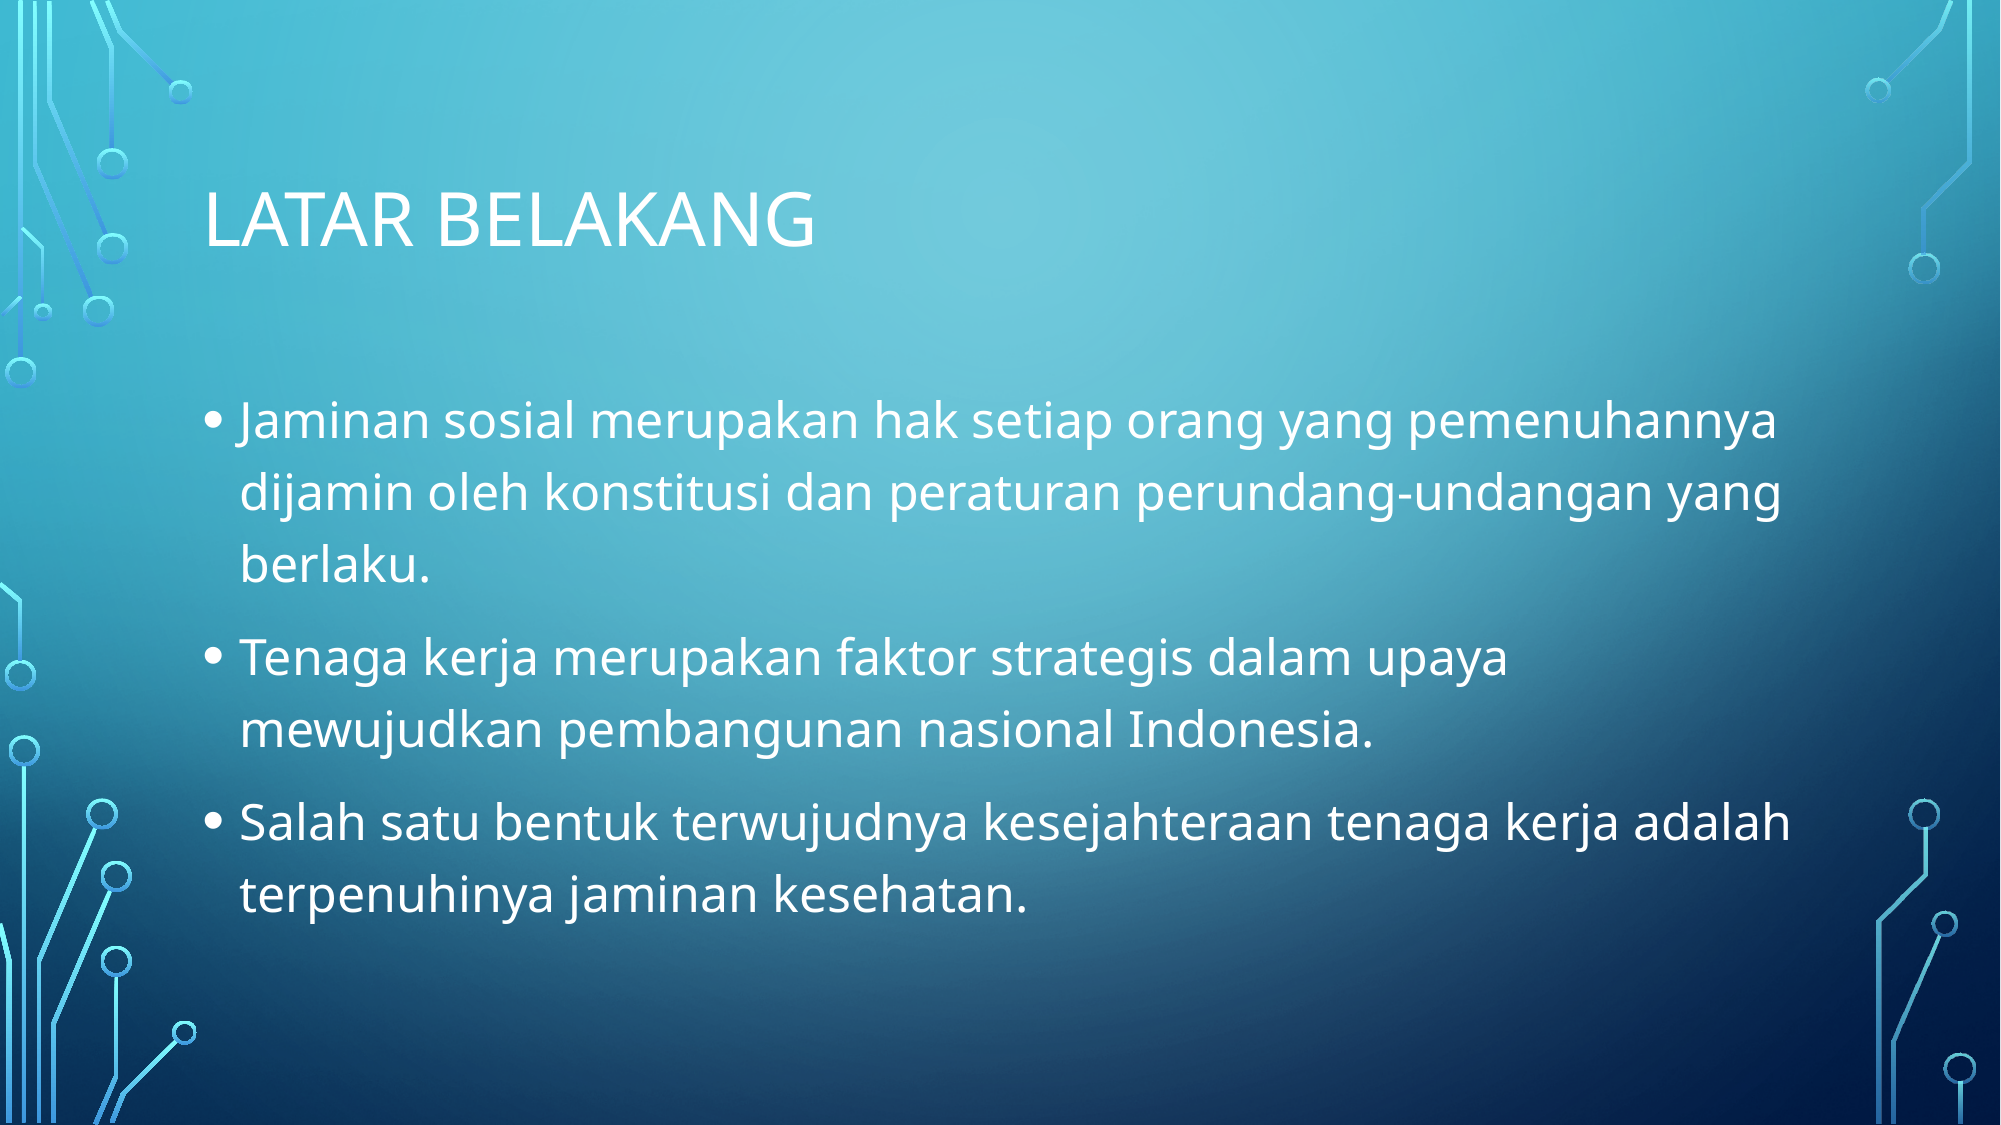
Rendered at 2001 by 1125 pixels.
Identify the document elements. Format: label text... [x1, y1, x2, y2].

title Latar belakang [187, 101, 1813, 344]
list Jaminan sosial merupakan hak setiap orang yang pemenuhannya dijamin oleh konstitusi dan peraturan perundang-undangan yang berlaku. Tenaga kerja merupakan faktor strategis dalam upaya mewujudkan pembangunan nasional Indonesia. Salah satu bentuk terwujudnya kesejahteraan tenaga kerja adalah terpenuhinya jaminan kesehatan. [187, 369, 1813, 950]
